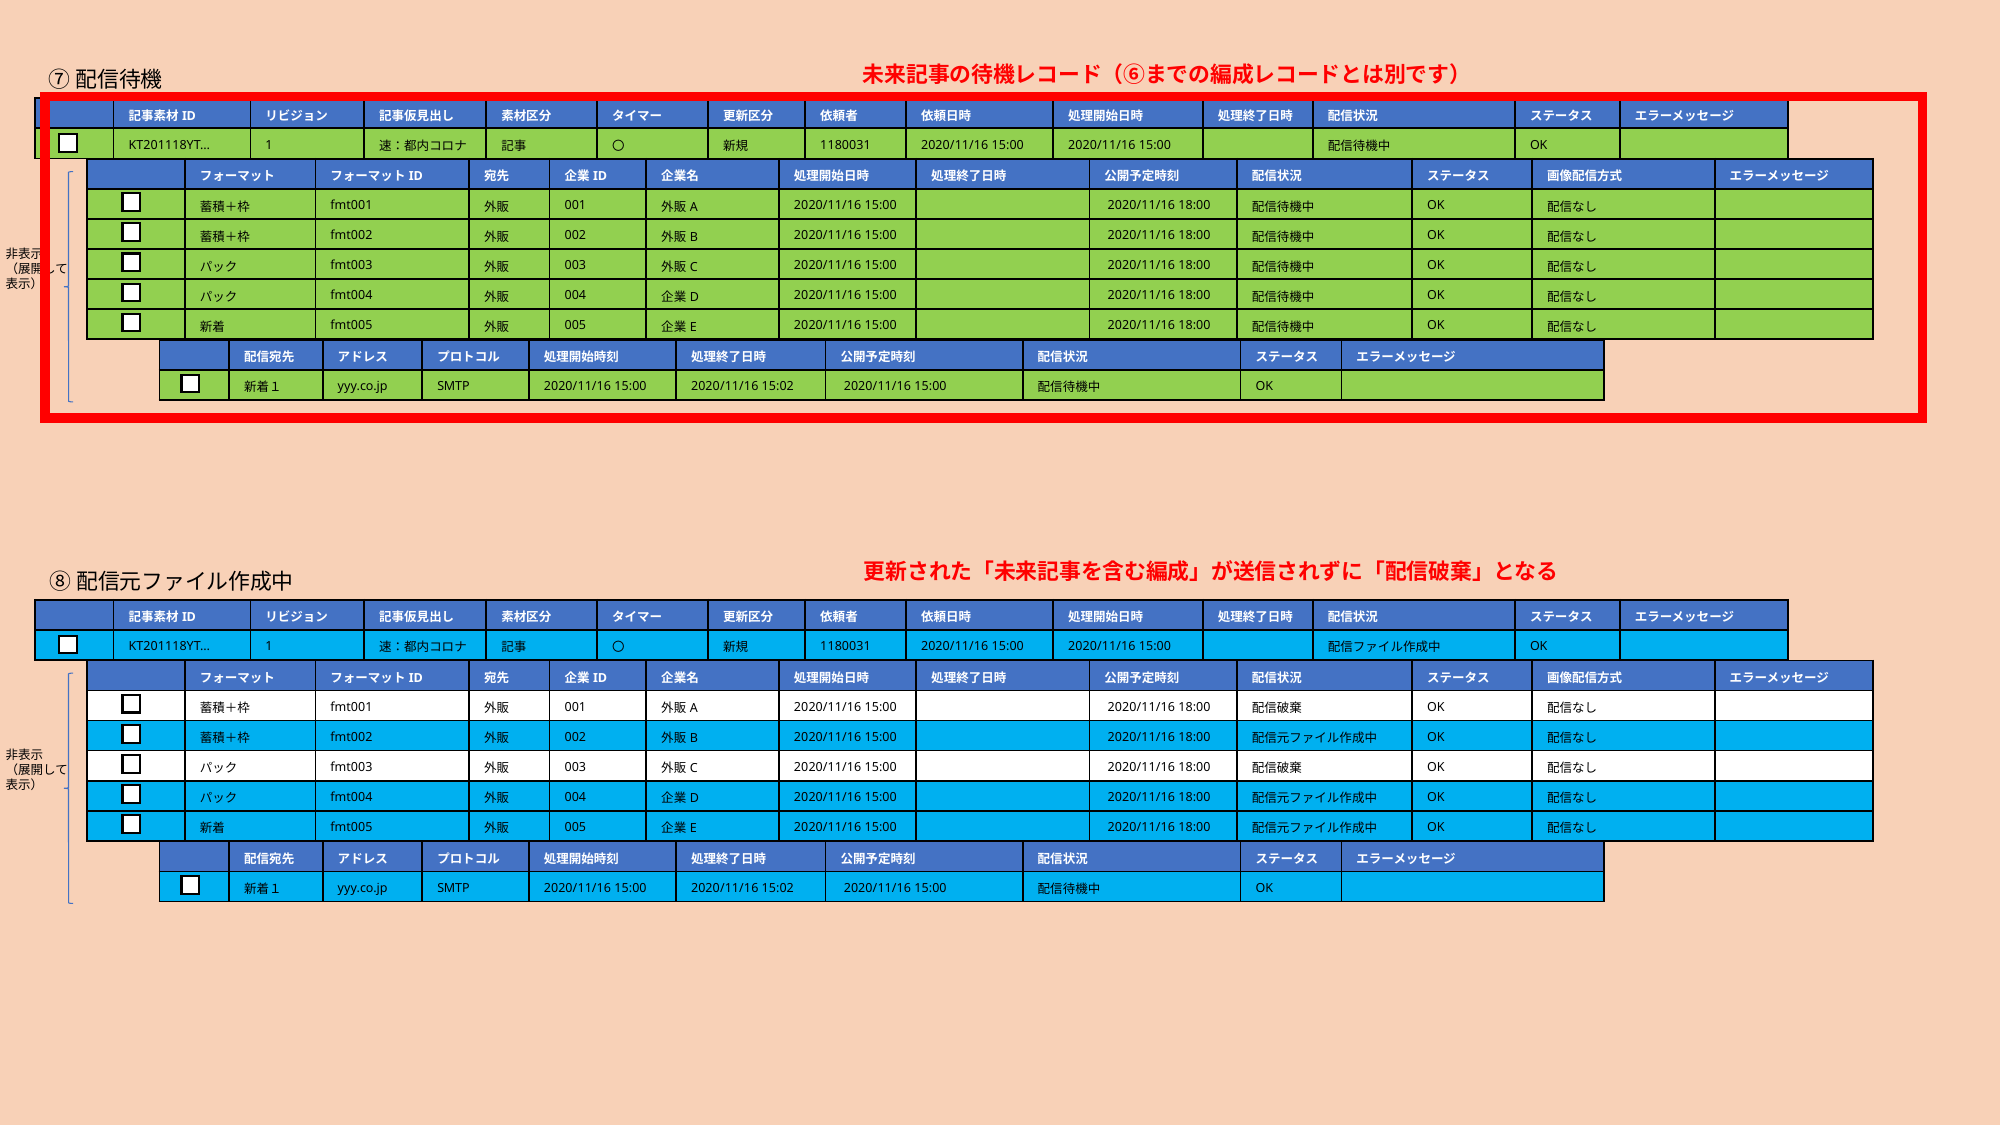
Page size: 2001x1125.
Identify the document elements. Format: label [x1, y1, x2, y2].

table_cell [647, 751, 778, 780]
table_cell [550, 721, 645, 750]
table_cell [1533, 812, 1714, 840]
table_header [324, 842, 421, 871]
table_header [550, 661, 645, 690]
table_cell [550, 691, 645, 720]
table_cell [324, 872, 421, 901]
table_header [114, 601, 250, 629]
table_header [709, 601, 804, 629]
table_cell [1024, 872, 1240, 901]
table_cell [160, 872, 228, 901]
table_header [160, 842, 228, 871]
table_cell [470, 751, 549, 780]
table_cell [1533, 782, 1714, 810]
table_header [36, 99, 44, 127]
table_header [780, 661, 915, 690]
table_cell [1413, 691, 1531, 720]
table_cell [1716, 691, 1872, 720]
table_cell [647, 721, 778, 750]
table_cell [470, 721, 549, 750]
table_header [1054, 601, 1202, 629]
table_cell [88, 812, 184, 840]
table_header [88, 661, 184, 690]
table_cell [316, 751, 468, 780]
table_header [806, 601, 905, 629]
table_cell [470, 691, 549, 720]
table_cell [88, 691, 184, 720]
table_header [1204, 601, 1312, 629]
table_header [1413, 661, 1531, 690]
table_cell [550, 782, 645, 810]
table_cell [316, 812, 468, 840]
table_cell [316, 691, 468, 720]
table_cell [1238, 812, 1411, 840]
table_cell [88, 782, 122, 810]
table_cell [487, 631, 596, 659]
table_header [677, 842, 825, 871]
table_cell [780, 721, 915, 750]
table_header [1533, 661, 1714, 690]
table_header [423, 842, 528, 871]
table_cell [647, 782, 778, 810]
table_cell [186, 751, 315, 780]
table_header [365, 601, 485, 629]
table_header [1024, 842, 1240, 871]
table_cell [1238, 751, 1411, 780]
table_cell [1090, 812, 1236, 840]
table_header [598, 601, 707, 629]
table_header [907, 601, 1052, 629]
text_box [0, 0, 2000, 1125]
table_cell [1090, 782, 1236, 810]
table_cell [709, 631, 804, 659]
table_cell [251, 631, 363, 659]
table_cell [1533, 751, 1714, 780]
table_cell [677, 872, 825, 901]
table_header [1090, 661, 1236, 690]
table_header [1238, 661, 1411, 690]
table_header [647, 661, 778, 690]
table_header [1516, 601, 1619, 629]
table_cell [1054, 631, 1202, 659]
table_cell [470, 812, 549, 840]
table_cell [530, 872, 675, 901]
table_cell [917, 812, 1089, 840]
table_header [1716, 661, 1872, 690]
table_cell [1533, 721, 1714, 750]
table_header [917, 661, 1089, 690]
table_cell [186, 782, 315, 810]
table_cell [550, 751, 645, 780]
table_cell [1516, 631, 1619, 659]
table_cell [826, 872, 1022, 901]
table_cell [423, 872, 528, 901]
table_cell [780, 691, 915, 720]
table_cell [1238, 721, 1411, 750]
table_cell [1716, 812, 1872, 840]
table_cell [1716, 782, 1872, 810]
table_cell [1238, 782, 1411, 810]
table_cell [230, 872, 322, 901]
table_cell [780, 812, 915, 840]
table_cell [316, 782, 468, 810]
table_header [1621, 601, 1787, 629]
table_cell [780, 751, 915, 780]
table_header [230, 842, 322, 871]
table_cell [1090, 721, 1236, 750]
table_header [1314, 601, 1514, 629]
table_cell [1413, 721, 1531, 750]
table_cell [1314, 631, 1514, 659]
table_cell [1204, 631, 1312, 659]
table_header [316, 661, 468, 690]
table_cell [917, 721, 1089, 750]
table_cell [917, 751, 1089, 780]
table_cell [470, 782, 549, 810]
table_cell [1241, 872, 1341, 901]
table_cell [1621, 631, 1787, 659]
table_header [251, 601, 363, 629]
table_header [470, 661, 549, 690]
table_cell [186, 812, 315, 840]
table_cell [1716, 751, 1872, 780]
table_cell [88, 751, 122, 780]
table_cell [88, 721, 122, 750]
table_cell [316, 721, 468, 750]
table_cell [550, 812, 645, 840]
table_header [530, 842, 675, 871]
table_cell [917, 782, 1089, 810]
table_cell [186, 721, 315, 750]
table_cell [1090, 691, 1236, 720]
table_cell [1413, 751, 1531, 780]
table_cell [647, 812, 778, 840]
table_cell [1413, 812, 1531, 840]
table_cell [141, 721, 184, 750]
table_header [826, 842, 1022, 871]
table_cell [141, 751, 184, 780]
table_cell [1090, 751, 1236, 780]
table_cell [598, 631, 707, 659]
table_cell [36, 631, 113, 659]
table_header [487, 601, 596, 629]
table_header [186, 661, 315, 690]
table_header [1241, 842, 1341, 871]
table_cell [36, 129, 44, 158]
table_cell [365, 631, 485, 659]
table_cell [1533, 691, 1714, 720]
table_cell [806, 631, 905, 659]
table_header [36, 601, 113, 629]
table_cell [647, 691, 778, 720]
table_cell [917, 691, 1089, 720]
table_cell [780, 782, 915, 810]
table_cell [114, 631, 250, 659]
table_cell [186, 691, 315, 720]
table_cell [1238, 691, 1411, 720]
table_cell [1413, 782, 1531, 810]
table_cell [1342, 872, 1603, 901]
table_header [1342, 842, 1603, 871]
table_cell [141, 782, 184, 810]
table_cell [907, 631, 1052, 659]
table_cell [1716, 721, 1872, 750]
